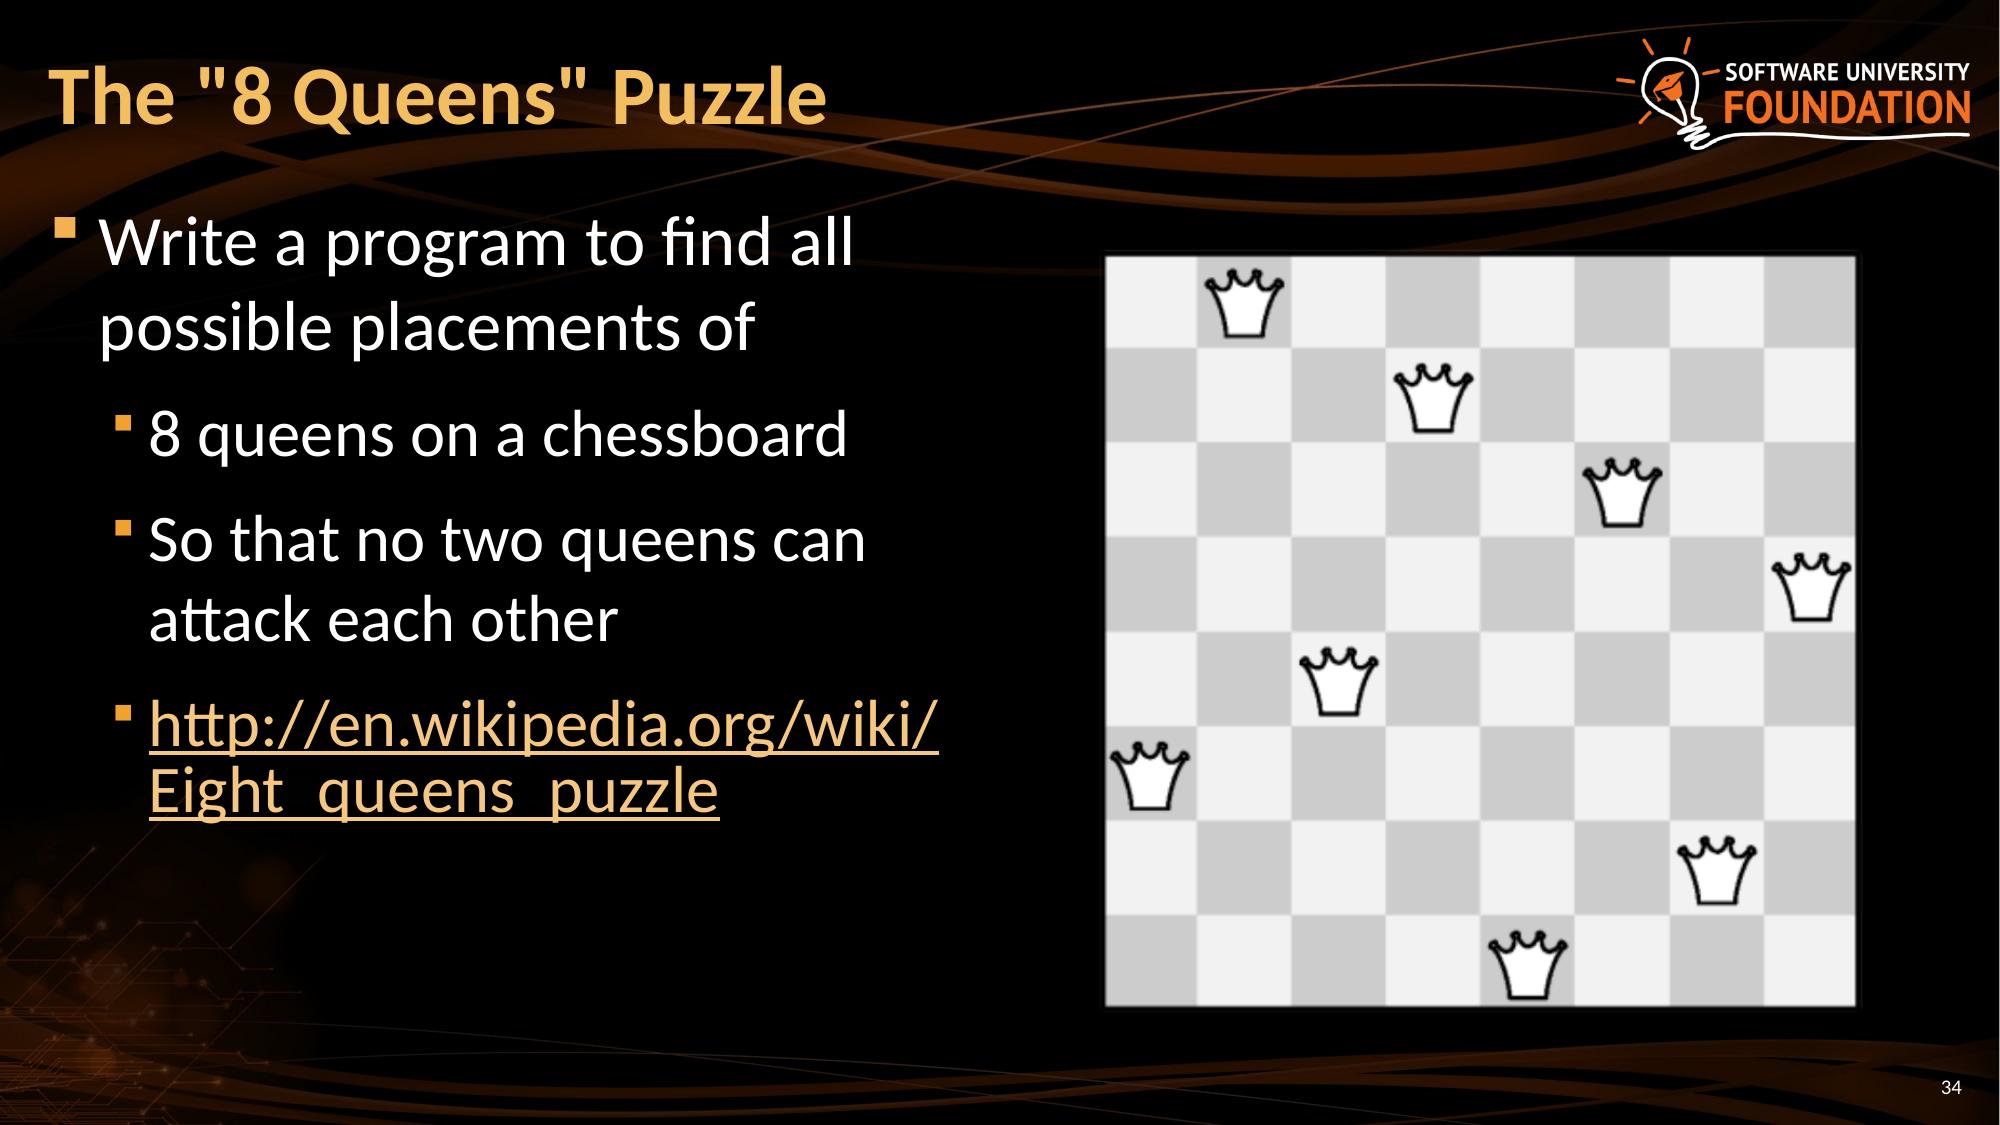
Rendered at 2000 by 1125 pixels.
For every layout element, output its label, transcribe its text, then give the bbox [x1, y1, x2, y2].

slide_number 34 [1897, 1070, 1968, 1103]
title The "8 Queens" Puzzle [30, 6, 1602, 189]
list Write a program to find all possible placements of 8 queens on a chessboard So that no two queens can attack each other http://en.wikipedia.org/wiki/Eight_queens_puzzle [31, 189, 975, 1103]
picture [0, 0, 2000, 1125]
